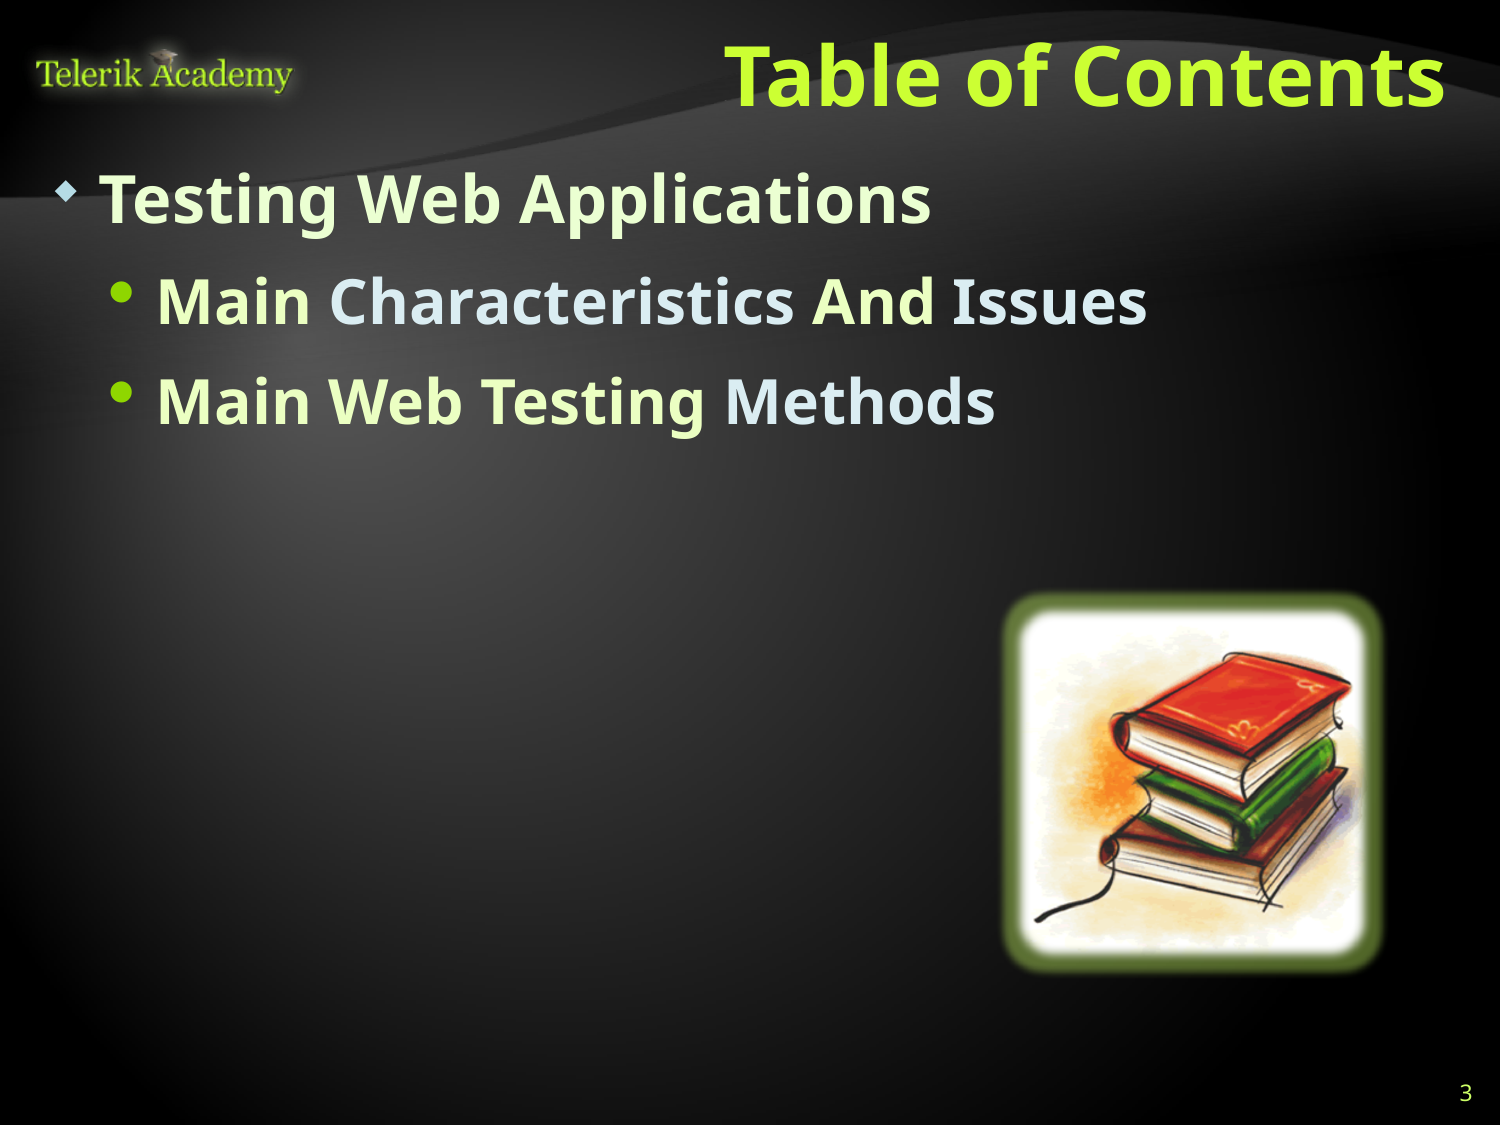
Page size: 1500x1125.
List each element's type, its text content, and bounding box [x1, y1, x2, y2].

slide_number 3 [1412, 1074, 1488, 1113]
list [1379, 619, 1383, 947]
picture [0, 0, 1500, 1125]
list Testing Web Applications Main Characteristics And Issues Main Web Testing Methods [37, 149, 1463, 1100]
title Table of Contents [300, 12, 1463, 149]
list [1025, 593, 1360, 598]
